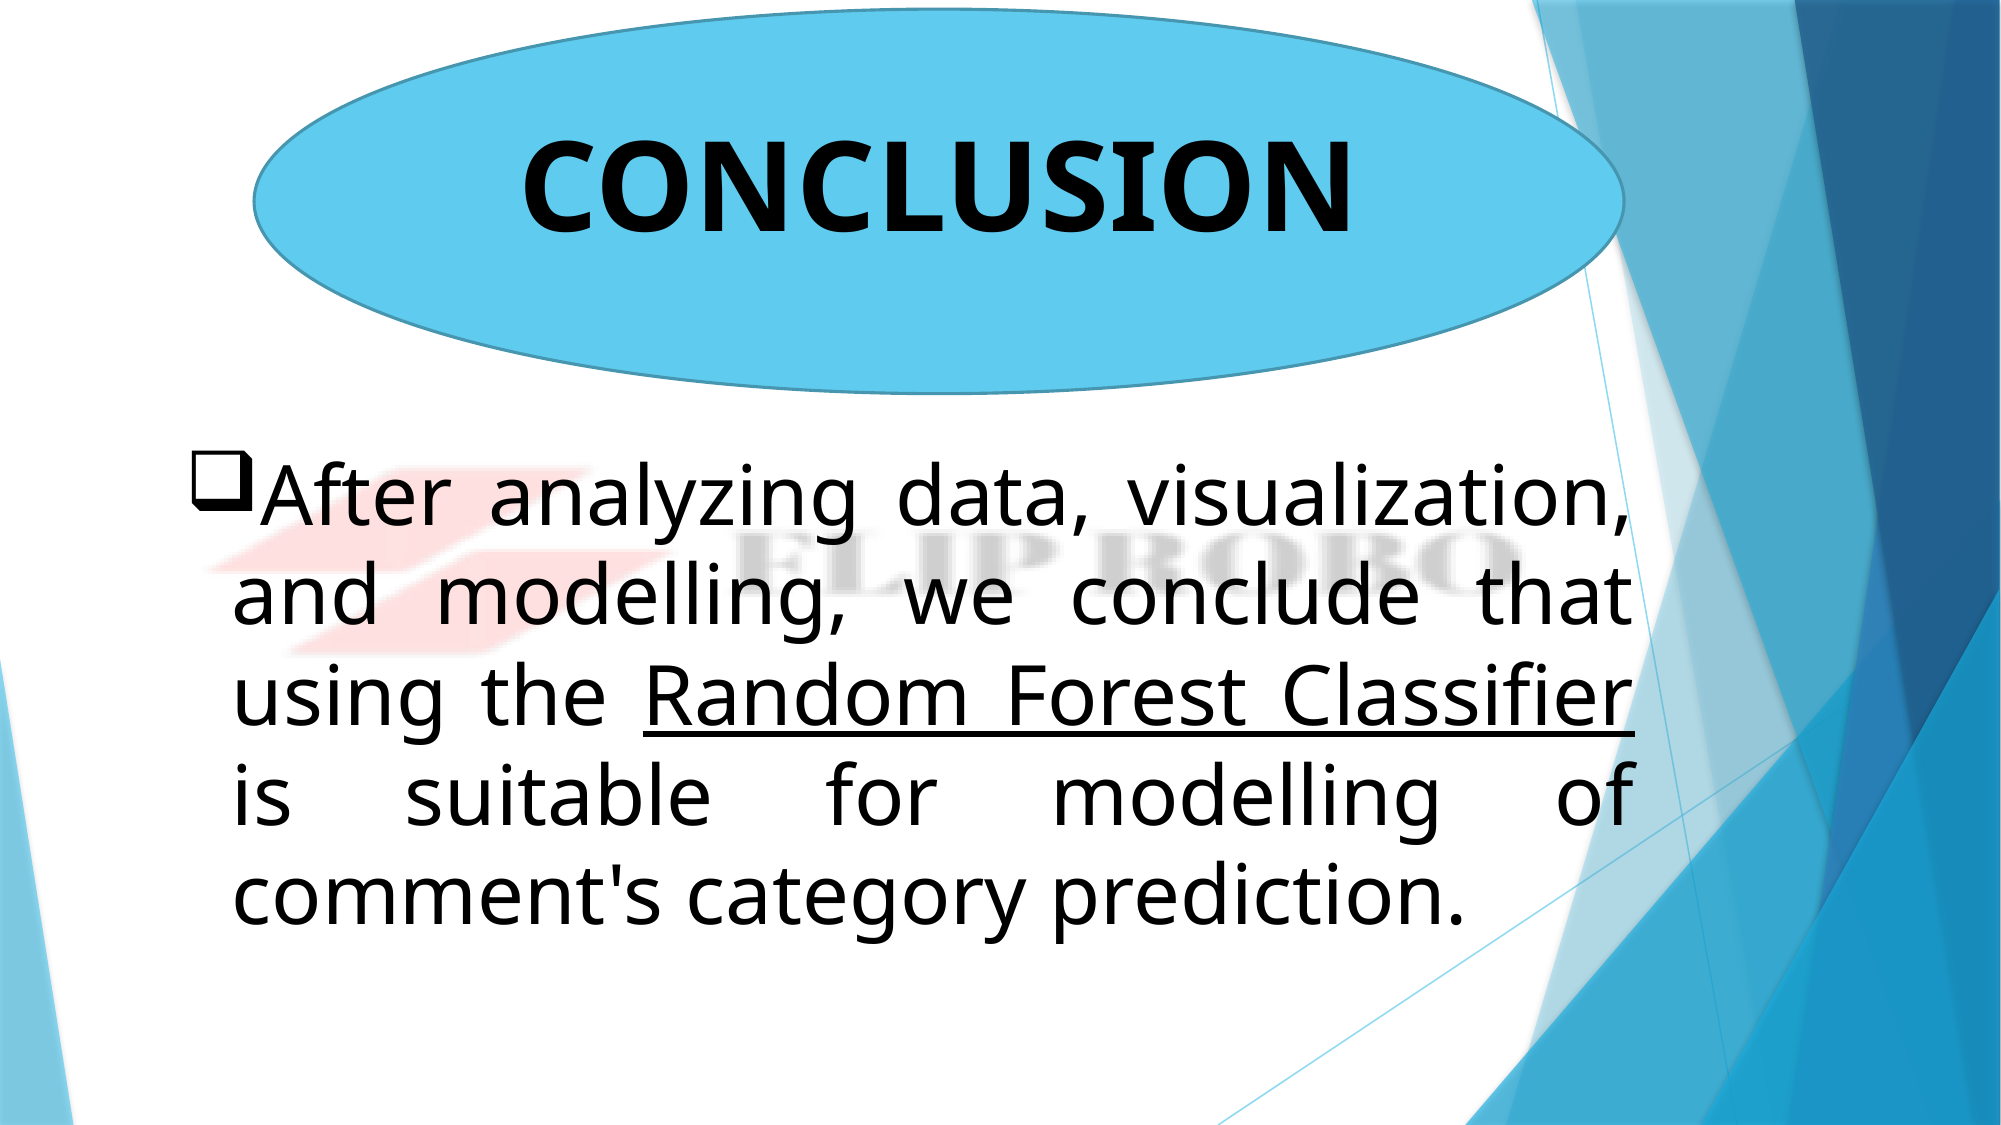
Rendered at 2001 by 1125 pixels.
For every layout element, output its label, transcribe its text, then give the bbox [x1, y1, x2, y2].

text_box After analyzing data, visualization, and modelling, we conclude that using the Random Forest Classifier is suitable for modelling of comment's category prediction. [170, 434, 1650, 949]
text_box [252, 7, 1626, 396]
text_box CONCLUSION [457, 99, 1421, 265]
